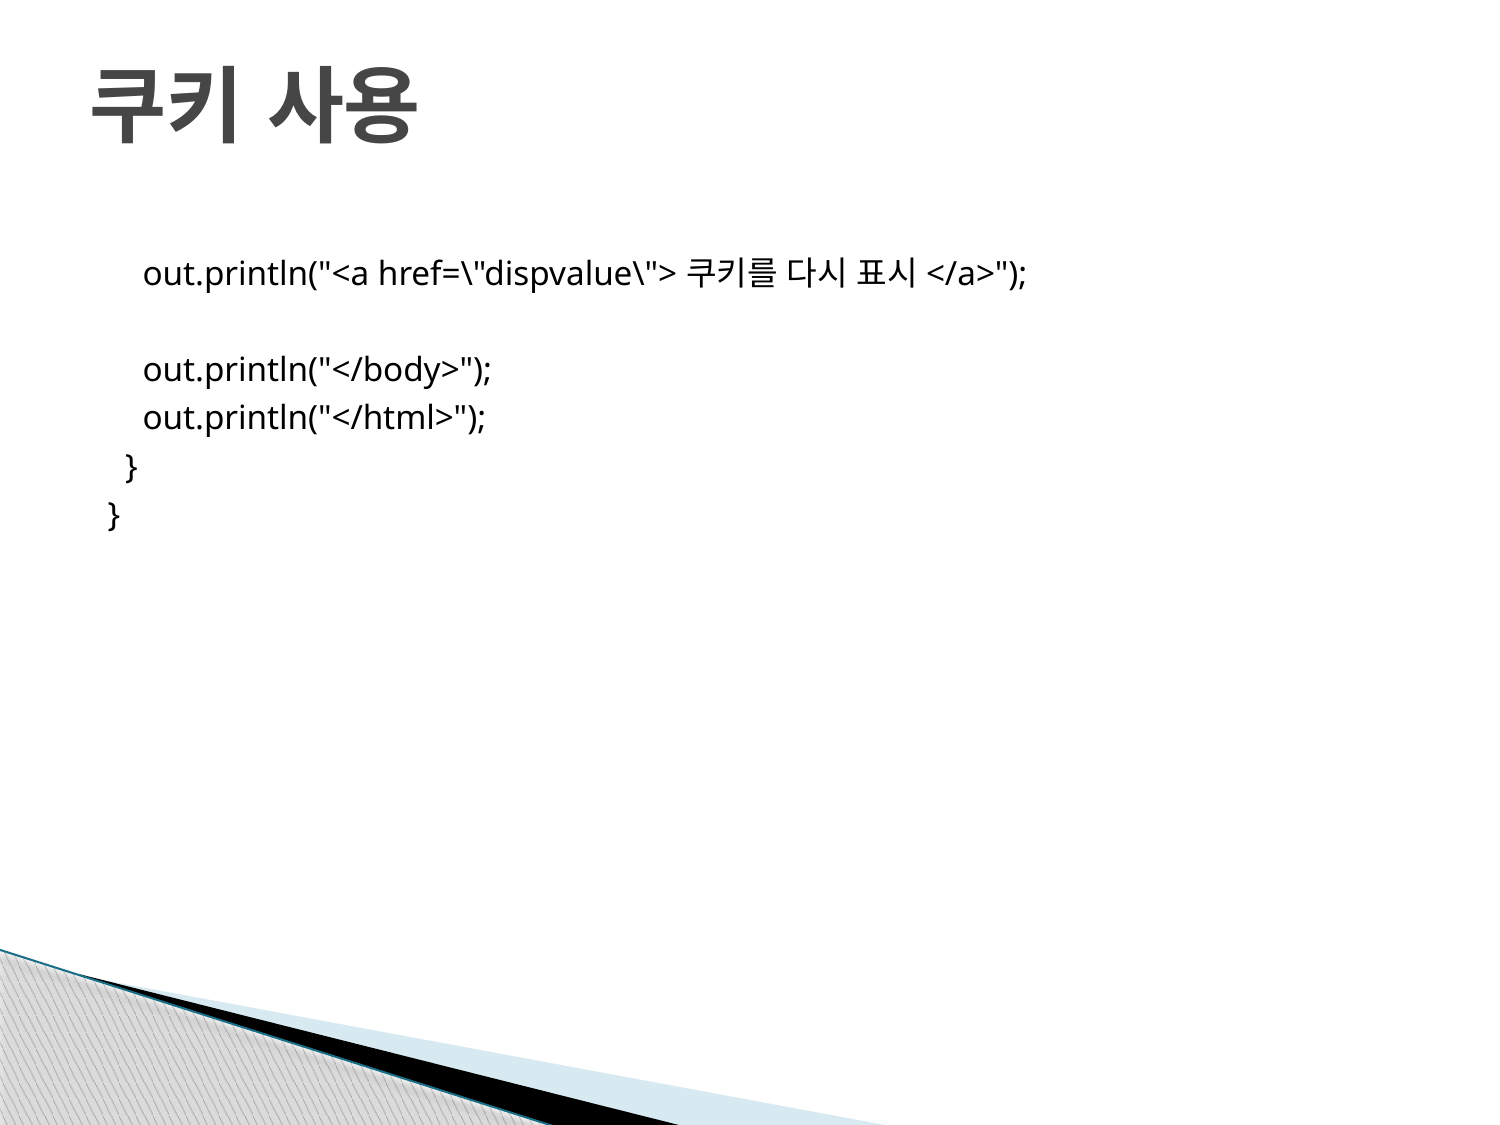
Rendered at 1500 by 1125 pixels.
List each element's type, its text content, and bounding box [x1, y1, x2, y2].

list out.println("<a href=\"dispvalue\">쿠키를 다시 표시</a>"); out.println("</body>"); out.println("</html>"); } } [75, 196, 1425, 1071]
title 쿠키 사용 [75, 45, 1425, 161]
